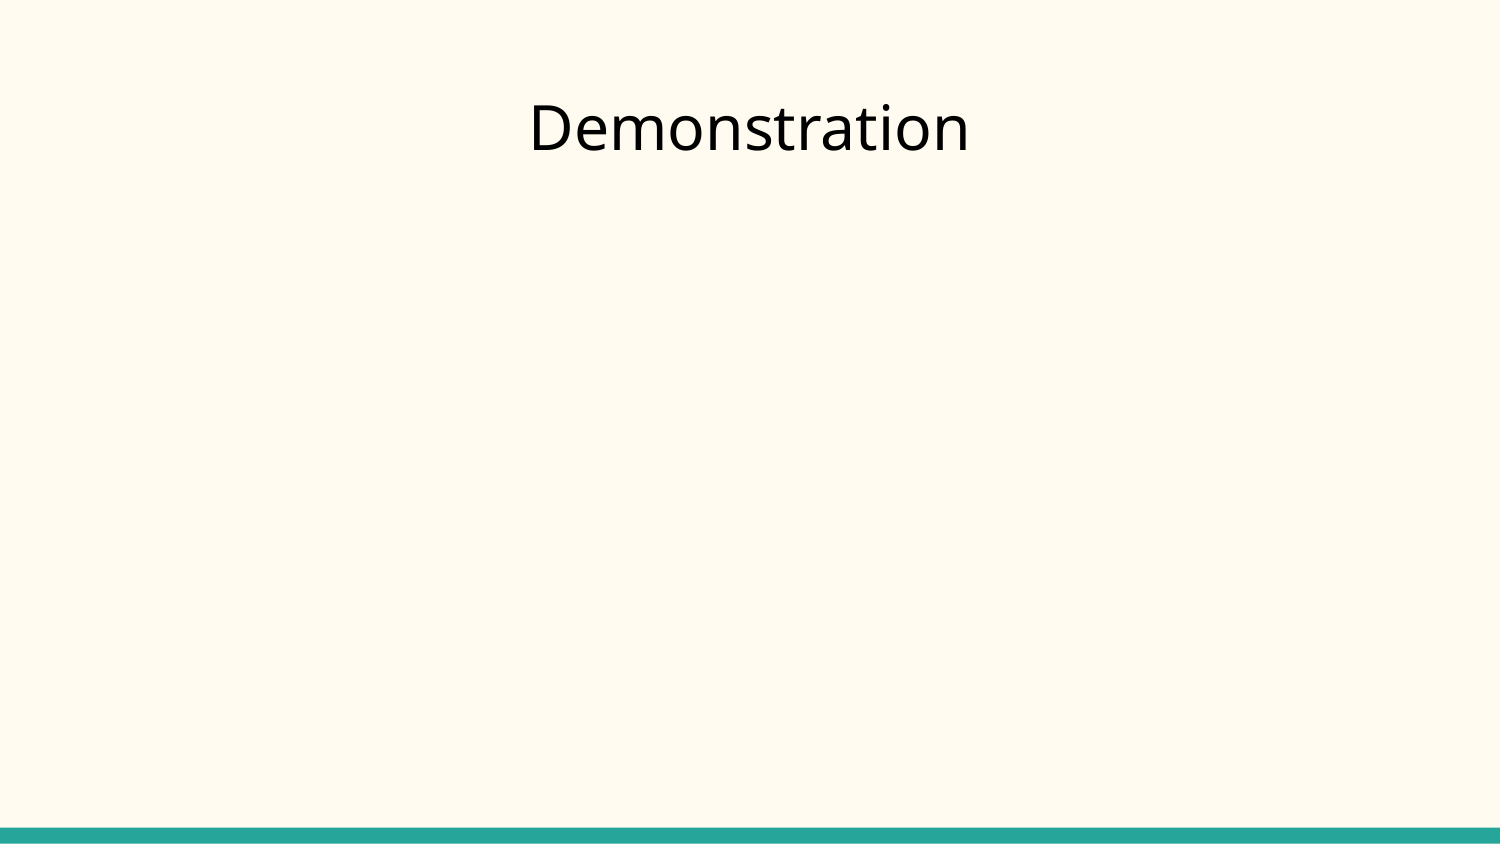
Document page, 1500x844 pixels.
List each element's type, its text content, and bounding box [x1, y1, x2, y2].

title Demonstration [51, 72, 1449, 174]
